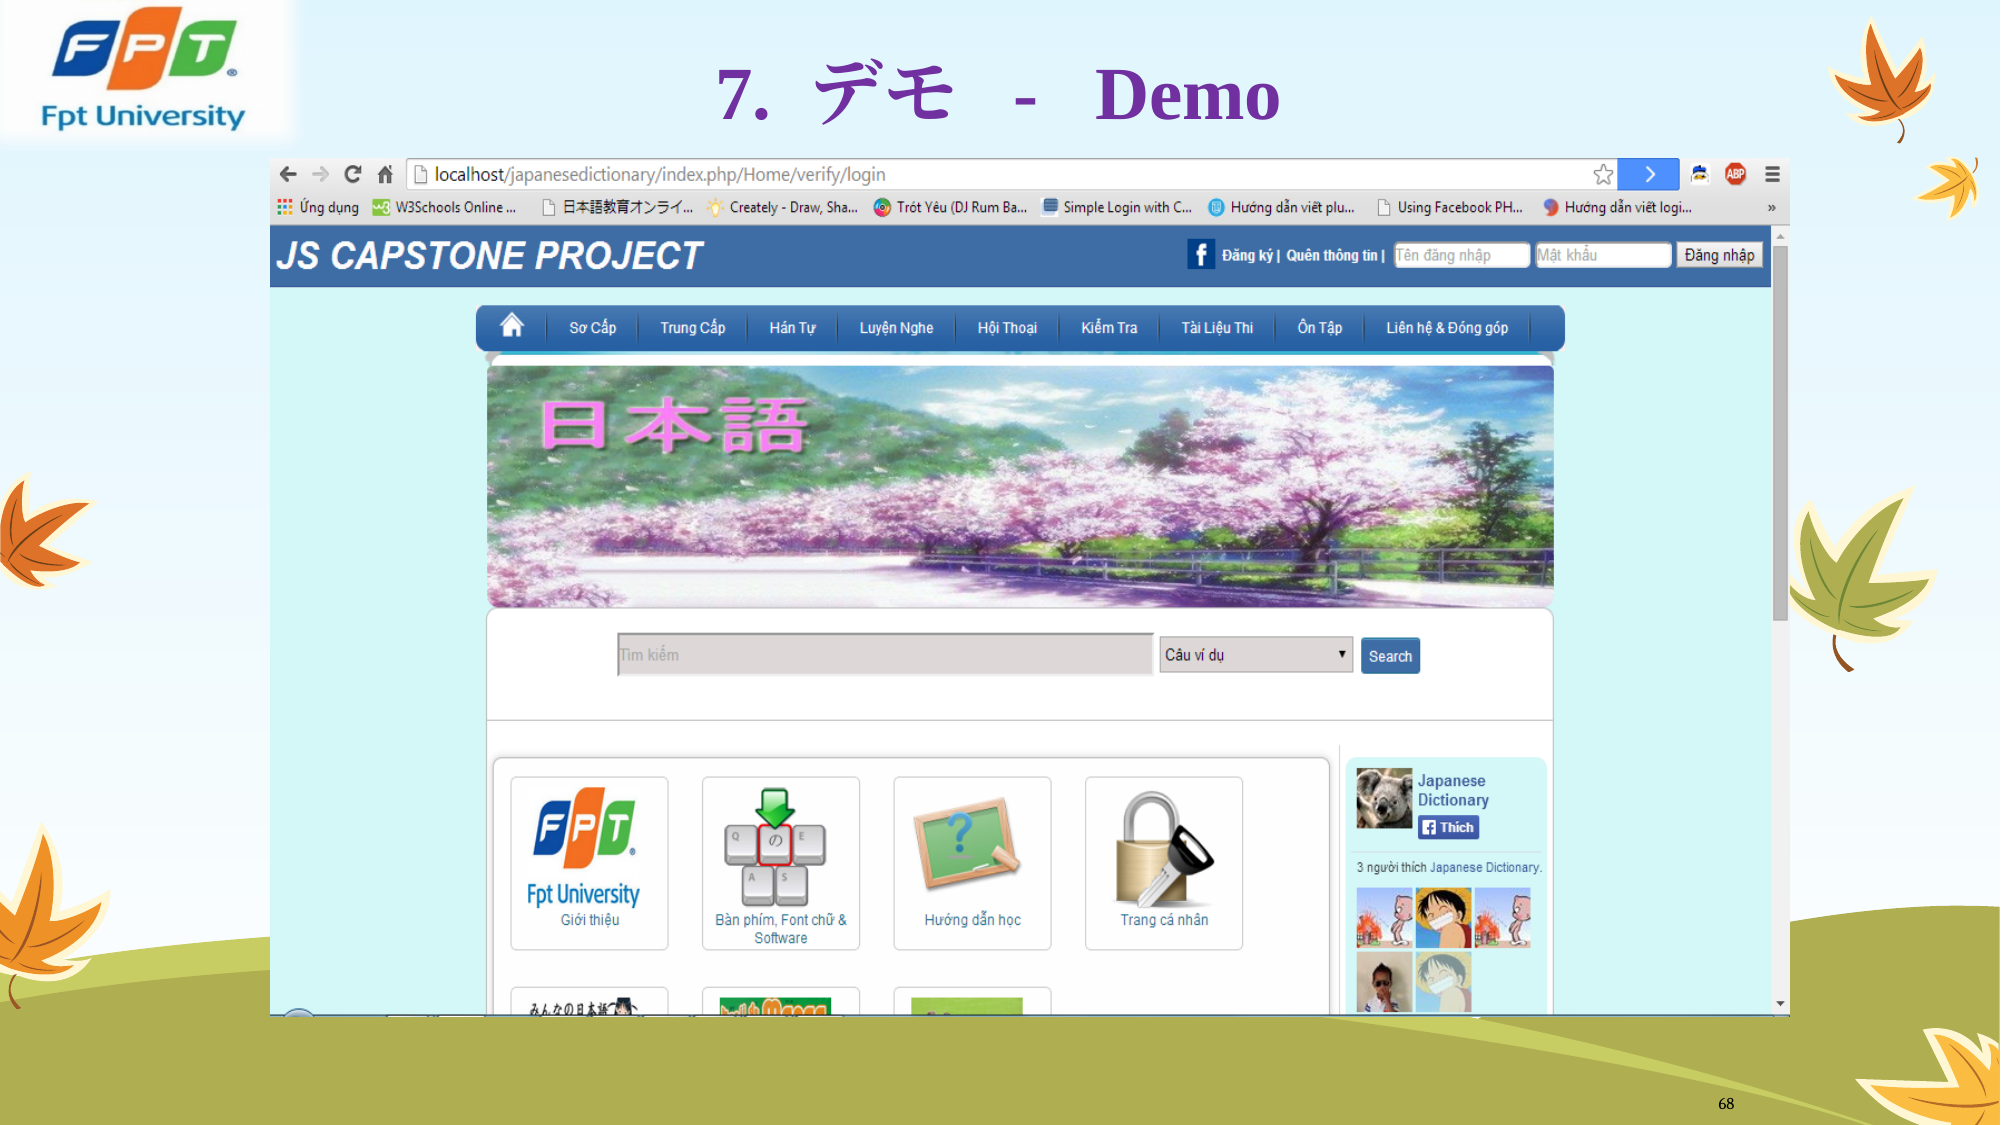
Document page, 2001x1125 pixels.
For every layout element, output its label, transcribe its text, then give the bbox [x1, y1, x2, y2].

title 7. デモ - Demo [312, 12, 1749, 144]
picture [0, 0, 312, 159]
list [270, 158, 1790, 1017]
slide_number 68 [1644, 1083, 1750, 1122]
